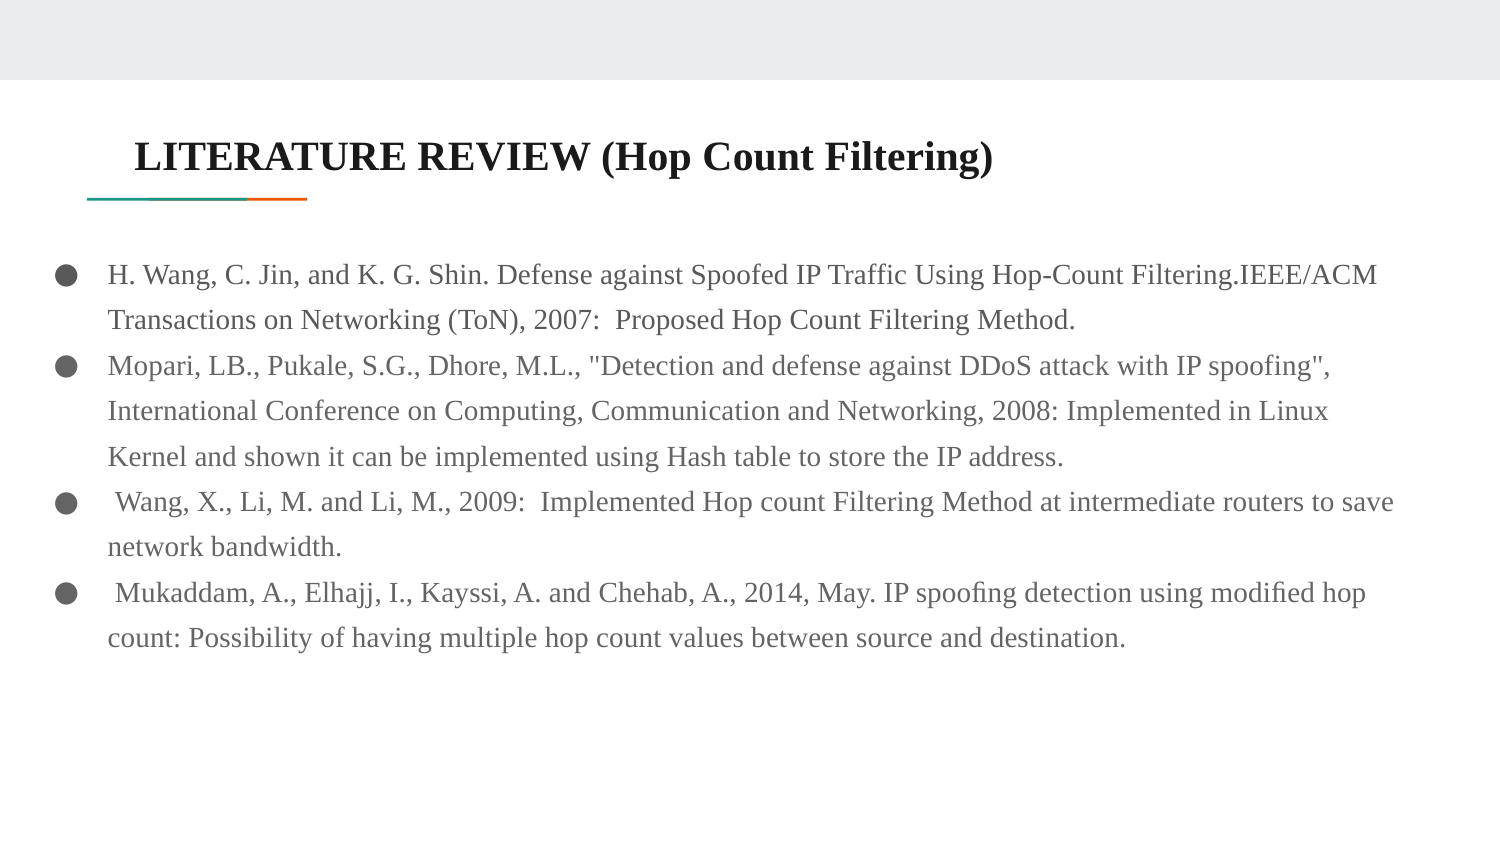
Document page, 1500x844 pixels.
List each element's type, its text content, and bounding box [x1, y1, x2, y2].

title LITERATURE REVIEW (Hop Count Filtering) [119, 113, 1381, 202]
list H. Wang, C. Jin, and K. G. Shin. Defense against Spoofed IP Traffic Using Hop-Count Filtering.IEEE/ACM Transactions on Networking (ToN), 2007: Proposed Hop Count Filtering Method. Mopari, LB., Pukale, S.G., Dhore, M.L., "Detection and defense against DDoS attack with IP spoofing", International Conference on Computing, Communication and Networking, 2008: Implemented in Linux Kernel and shown it can be implemented using Hash table to store the IP address. Wang, X., Li, M. and Li, M., 2009: Implemented Hop count Filtering Method at intermediate routers to save network bandwidth. Mukaddam, A., Elhajj, I., Kayssi, A. and Chehab, A., 2014, May. IP spooﬁng detection using modiﬁed hop count: Possibility of having multiple hop count values between source and destination. [17, 229, 1425, 711]
